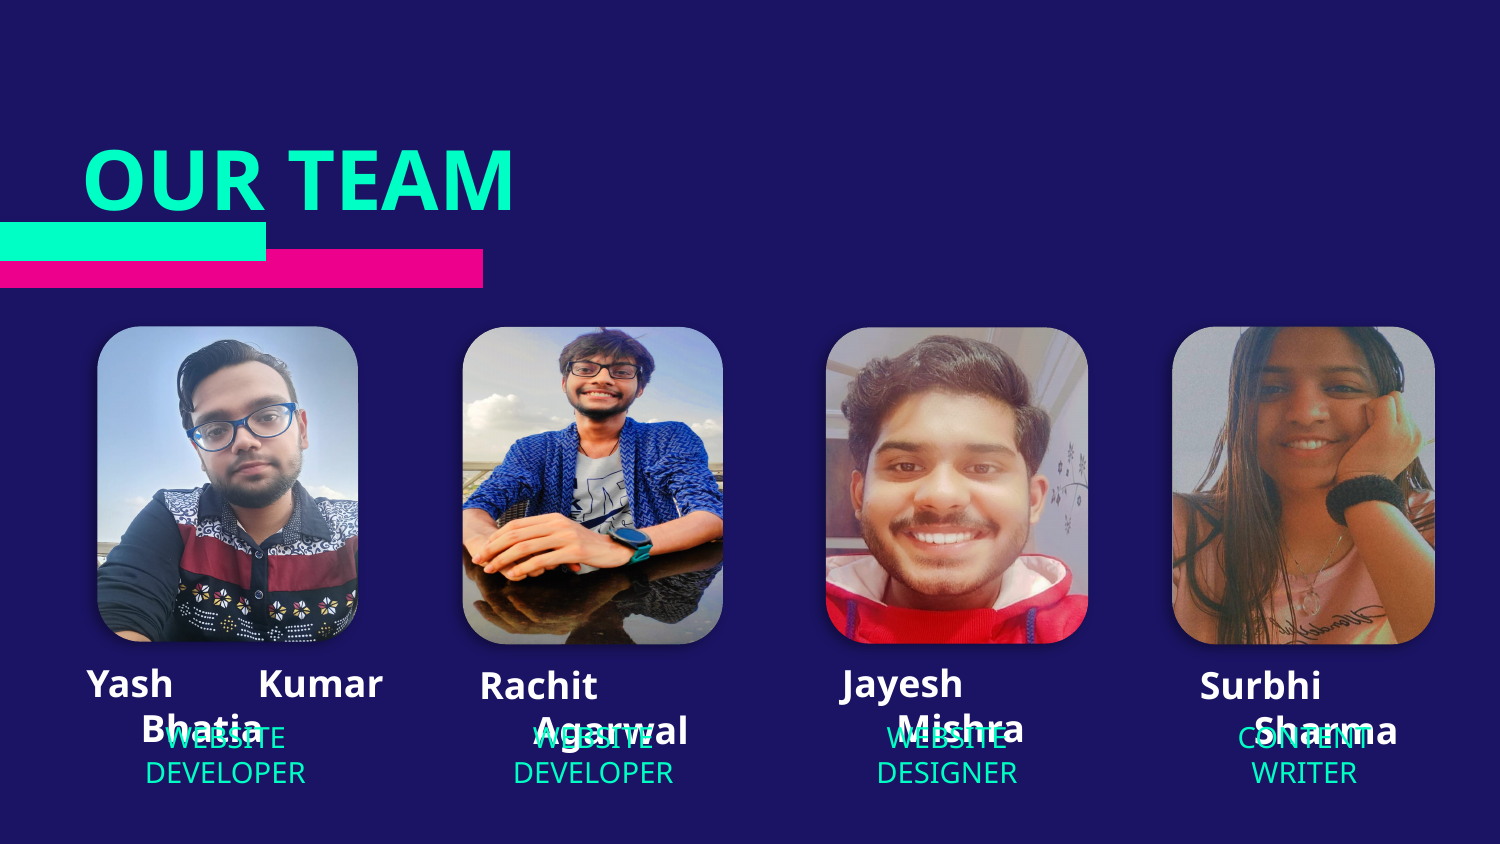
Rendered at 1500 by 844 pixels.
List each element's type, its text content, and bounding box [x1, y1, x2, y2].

text_box CONTENT WRITER [1154, 711, 1455, 797]
picture [462, 326, 724, 645]
picture [825, 327, 1089, 644]
picture [96, 326, 359, 642]
text_box Yash Kumar Bhatia [50, 644, 399, 714]
text_box Rachit Agarwal [443, 646, 754, 714]
picture [1172, 326, 1436, 645]
title OUR TEAM [66, 112, 651, 223]
text_box Surbhi Sharma [1163, 646, 1474, 714]
list Jayesh Mishra [806, 644, 1089, 711]
text_box WEBSITE DEVELOPER [443, 711, 744, 797]
text_box [0, 221, 266, 262]
text_box WEBSITE DEVELOPER [75, 711, 376, 797]
text_box WEBSITE DESIGNER [797, 711, 1097, 797]
